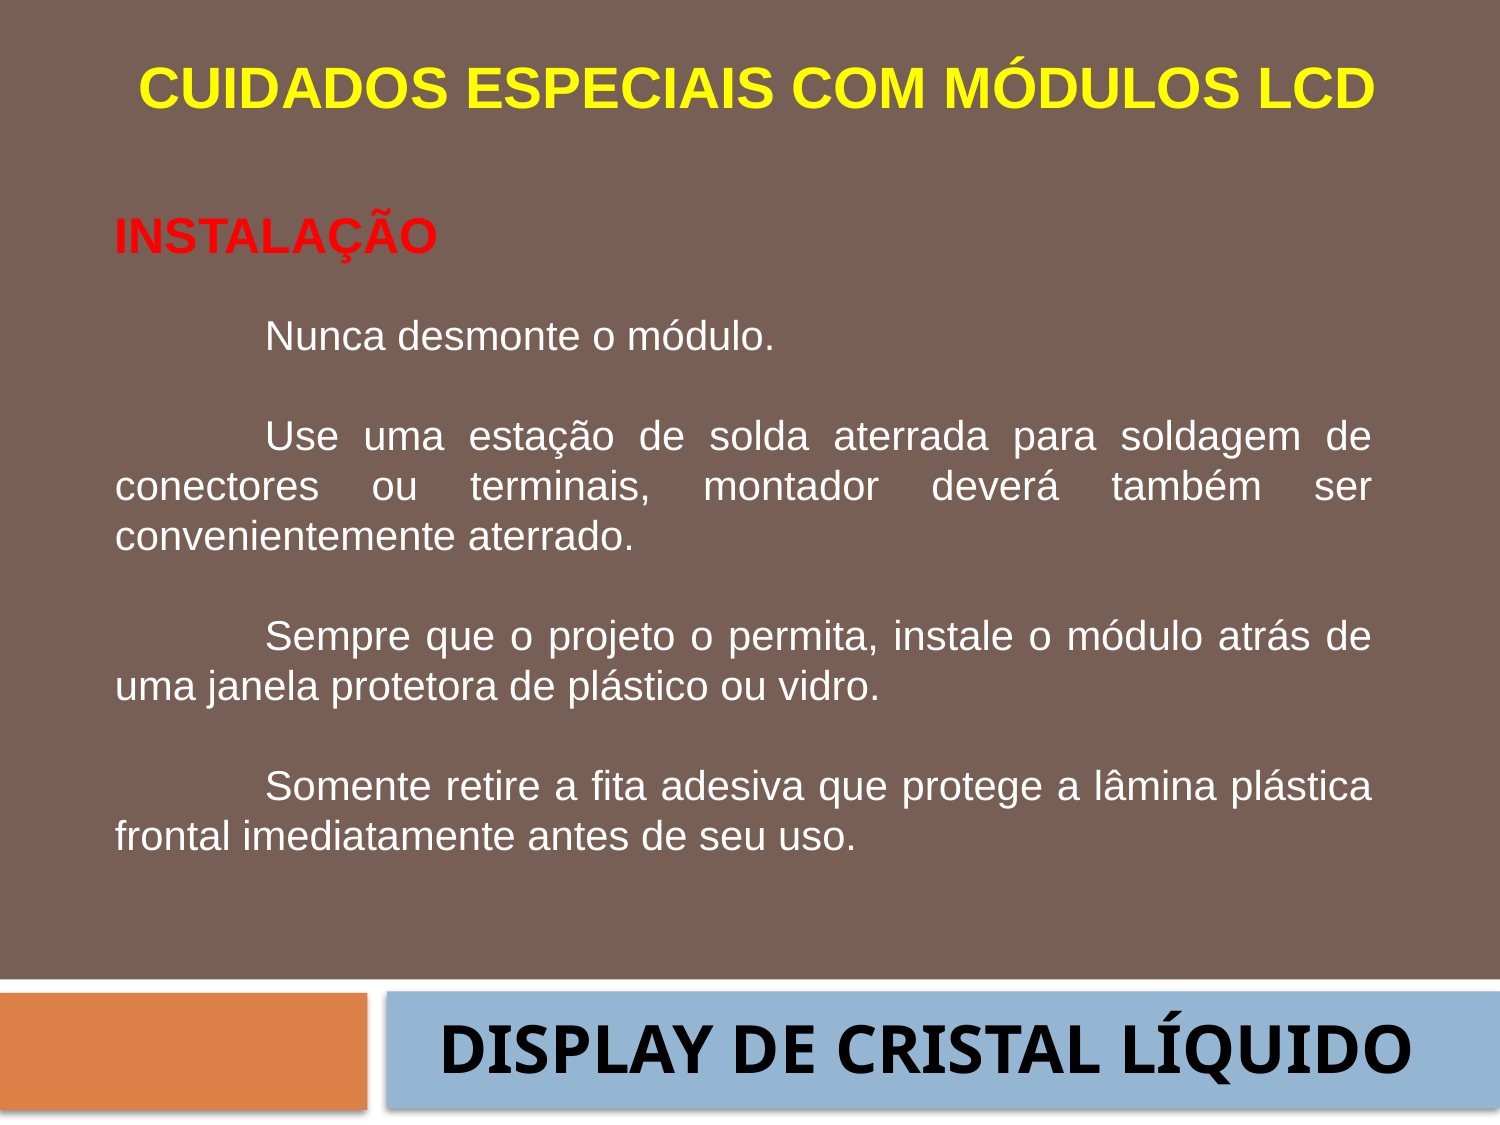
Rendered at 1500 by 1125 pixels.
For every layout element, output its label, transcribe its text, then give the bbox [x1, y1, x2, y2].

text_box DISPLAY DE CRISTAL LÍQUIDO [324, 999, 1500, 1095]
text_box CUIDADOS ESPECIAIS COM MÓDULOS LCD [123, 42, 1412, 128]
text_box INSTALAÇÃO Nunca desmonte o módulo. Use uma estação de solda aterrada para soldagem de conectores ou terminais, montador deverá também ser convenientemente aterrado. Sempre que o projeto o permita, instale o módulo atrás de uma janela protetora de plástico ou vidro. Somente retire a fita adesiva que protege a lâmina plástica frontal imediatamente antes de seu uso. [100, 196, 1388, 917]
